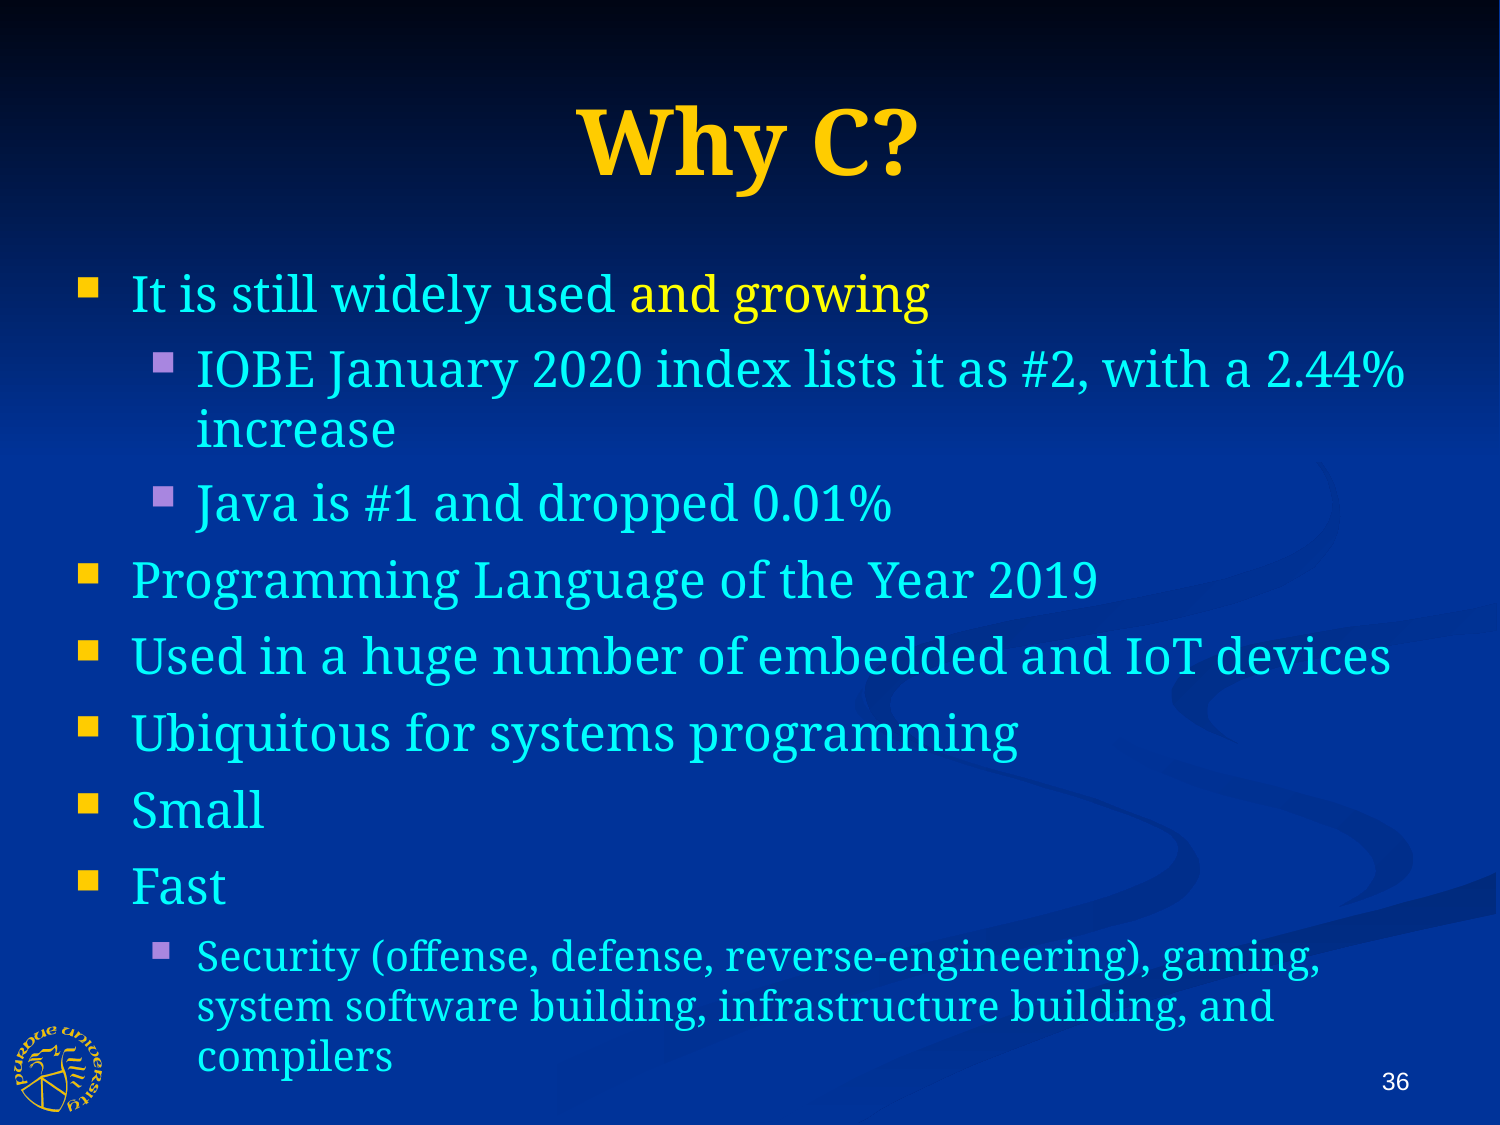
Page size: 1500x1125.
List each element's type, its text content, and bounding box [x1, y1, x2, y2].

title Why C? [75, 44, 1425, 233]
slide_number 36 [1074, 1080, 1425, 1104]
picture [14, 1026, 102, 1112]
list It is still widely used and growing IOBE January 2020 index lists it as #2, with a 2.44% increase Java is #1 and dropped 0.01% Programming Language of the Year 2019 Used in a huge number of embedded and IoT devices Ubiquitous for systems programming Small Fast Security (offense, defense, reverse-engineering), gaming, system software building, infrastructure building, and compilers [75, 262, 1425, 1080]
